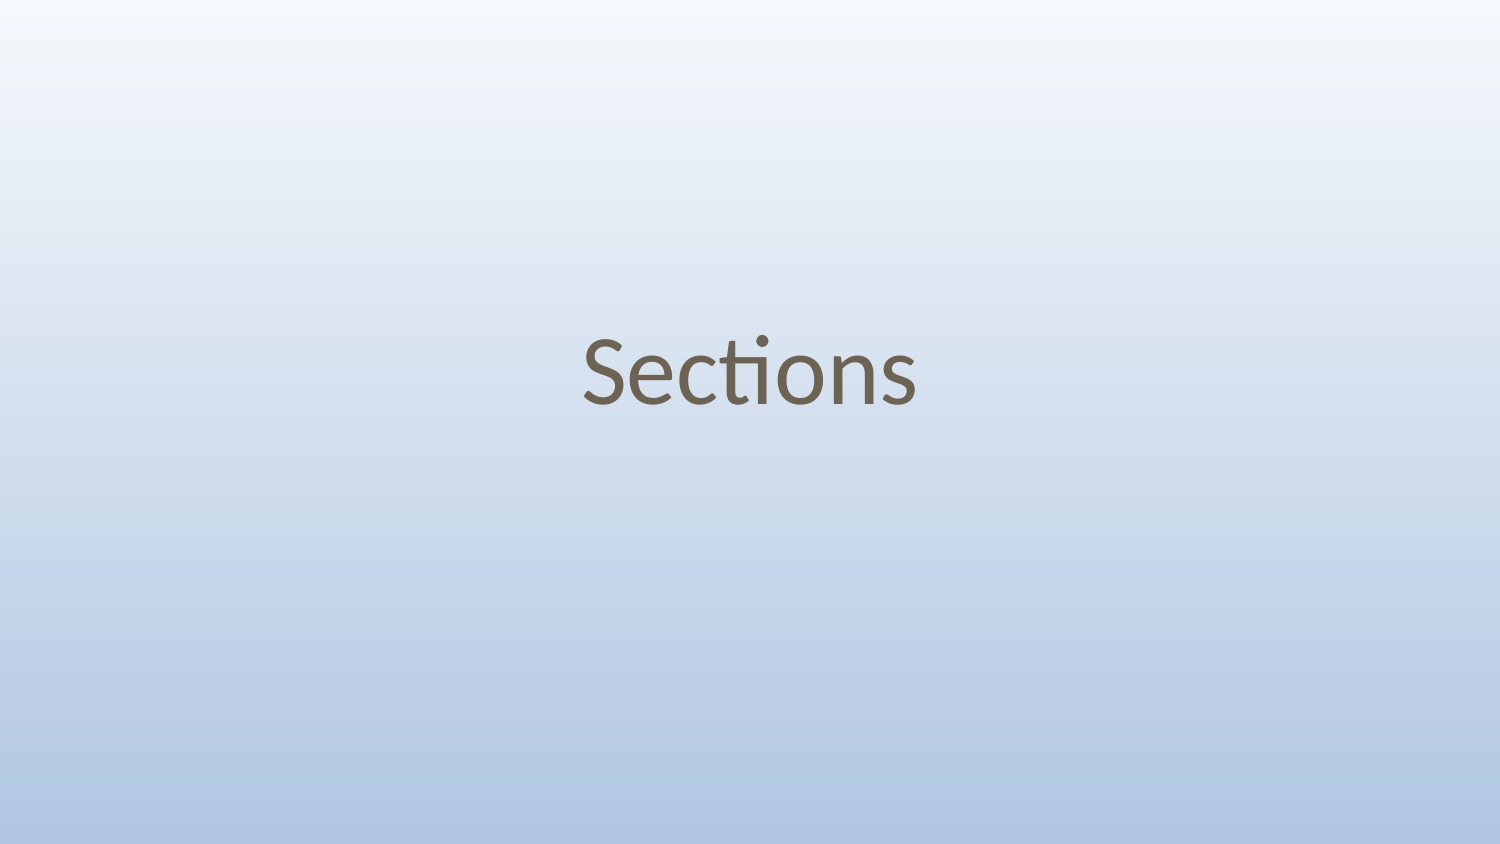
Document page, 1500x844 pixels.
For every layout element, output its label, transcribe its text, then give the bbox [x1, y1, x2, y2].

list Sections [75, 196, 1425, 754]
